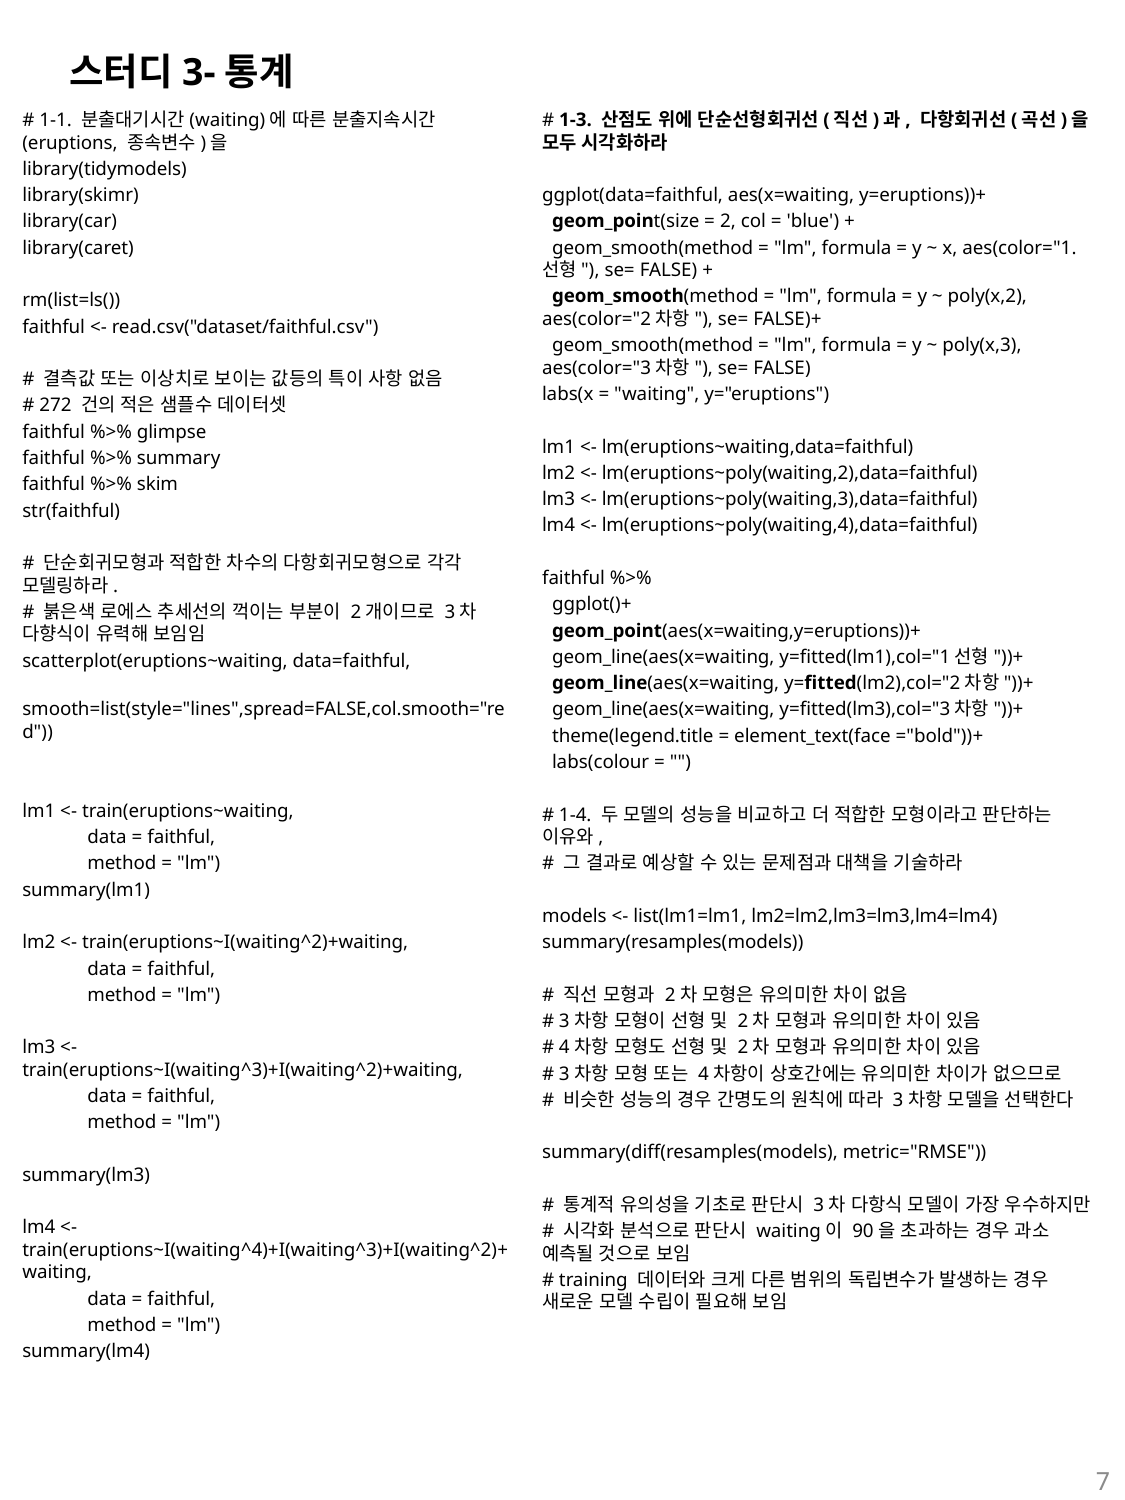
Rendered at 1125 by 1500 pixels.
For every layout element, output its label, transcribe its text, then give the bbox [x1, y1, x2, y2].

text_box # 1-3. 산점도 위에 단순선형회귀선(직선)과, 다항회귀선(곡선)을 모두 시각화하라 ggplot(data=faithful, aes(x=waiting, y=eruptions))+ geom_point(size = 2, col = 'blue') + geom_smooth(method = "lm", formula = y ~ x, aes(color="1.선형"), se= FALSE) + geom_smooth(method = "lm", formula = y ~ poly(x,2), aes(color="2차항"), se= FALSE)+ geom_smooth(method = "lm", formula = y ~ poly(x,3), aes(color="3차항"), se= FALSE) labs(x = "waiting", y="eruptions") lm1 <- lm(eruptions~waiting,data=faithful) lm2 <- lm(eruptions~poly(waiting,2),data=faithful) lm3 <- lm(eruptions~poly(waiting,3),data=faithful) lm4 <- lm(eruptions~poly(waiting,4),data=faithful) faithful %>% ggplot()+ geom_point(aes(x=waiting,y=eruptions))+ geom_line(aes(x=waiting, y=fitted(lm1),col="1선형"))+ geom_line(aes(x=waiting, y=fitted(lm2),col="2차항"))+ geom_line(aes(x=waiting, y=fitted(lm3),col="3차항"))+ theme(legend.title = element_text(face ="bold"))+ labs(colour = "") # 1-4. 두 모델의 성능을 비교하고 더 적합한 모형이라고 판단하는 이유와, # 그 결과로 예상할 수 있는 문제점과 대책을 기술하라 models <- list(lm1=lm1, lm2=lm2,lm3=lm3,lm4=lm4) summary(resamples(models)) # 직선 모형과 2차 모형은 유의미한 차이 없음 # 3차항 모형이 선형 및 2차 모형과 유의미한 차이 있음 # 4차항 모형도 선형 및 2차 모형과 유의미한 차이 있음 # 3차항 모형 또는 4차항이 상호간에는 유의미한 차이가 없으므로 # 비슷한 성능의 경우 간명도의 원칙에 따라 3차항 모델을 선택한다 summary(diff(resamples(models), metric="RMSE")) # 통계적 유의성을 기초로 판단시 3차 다항식 모델이 가장 우수하지만 # 시각화 분석으로 판단시 waiting이 90을 초과하는 경우 과소 예측될 것으로 보임 # training 데이터와 크게 다른 범위의 독립변수가 발생하는 경우 새로운 모델 수립이 필요해 보임 [527, 100, 1118, 1447]
list # 1-1. 분출대기시간(waiting)에 따른 분출지속시간(eruptions, 종속변수)을 library(tidymodels) library(skimr) library(car) library(caret) rm(list=ls()) faithful <- read.csv("dataset/faithful.csv") # 결측값 또는 이상치로 보이는 값등의 특이 사항 없음 # 272 건의 적은 샘플수 데이터셋 faithful %>% glimpse faithful %>% summary faithful %>% skim str(faithful) # 단순회귀모형과 적합한 차수의 다항회귀모형으로 각각 모델링하라. # 붉은색 로에스 추세선의 꺽이는 부분이 2개이므로 3차 다향식이 유력해 보임임 scatterplot(eruptions~waiting, data=faithful, smooth=list(style="lines",spread=FALSE,col.smooth="red")) lm1 <- train(eruptions~waiting, data = faithful, method = "lm") summary(lm1) lm2 <- train(eruptions~I(waiting^2)+waiting, data = faithful, method = "lm") lm3 <- train(eruptions~I(waiting^3)+I(waiting^2)+waiting, data = faithful, method = "lm") summary(lm3) lm4 <- train(eruptions~I(waiting^4)+I(waiting^3)+I(waiting^2)+waiting, data = faithful, method = "lm") summary(lm4) [7, 100, 527, 1436]
title 스터디3-통계 [54, 17, 1068, 100]
slide_number 7 [862, 1464, 1125, 1500]
